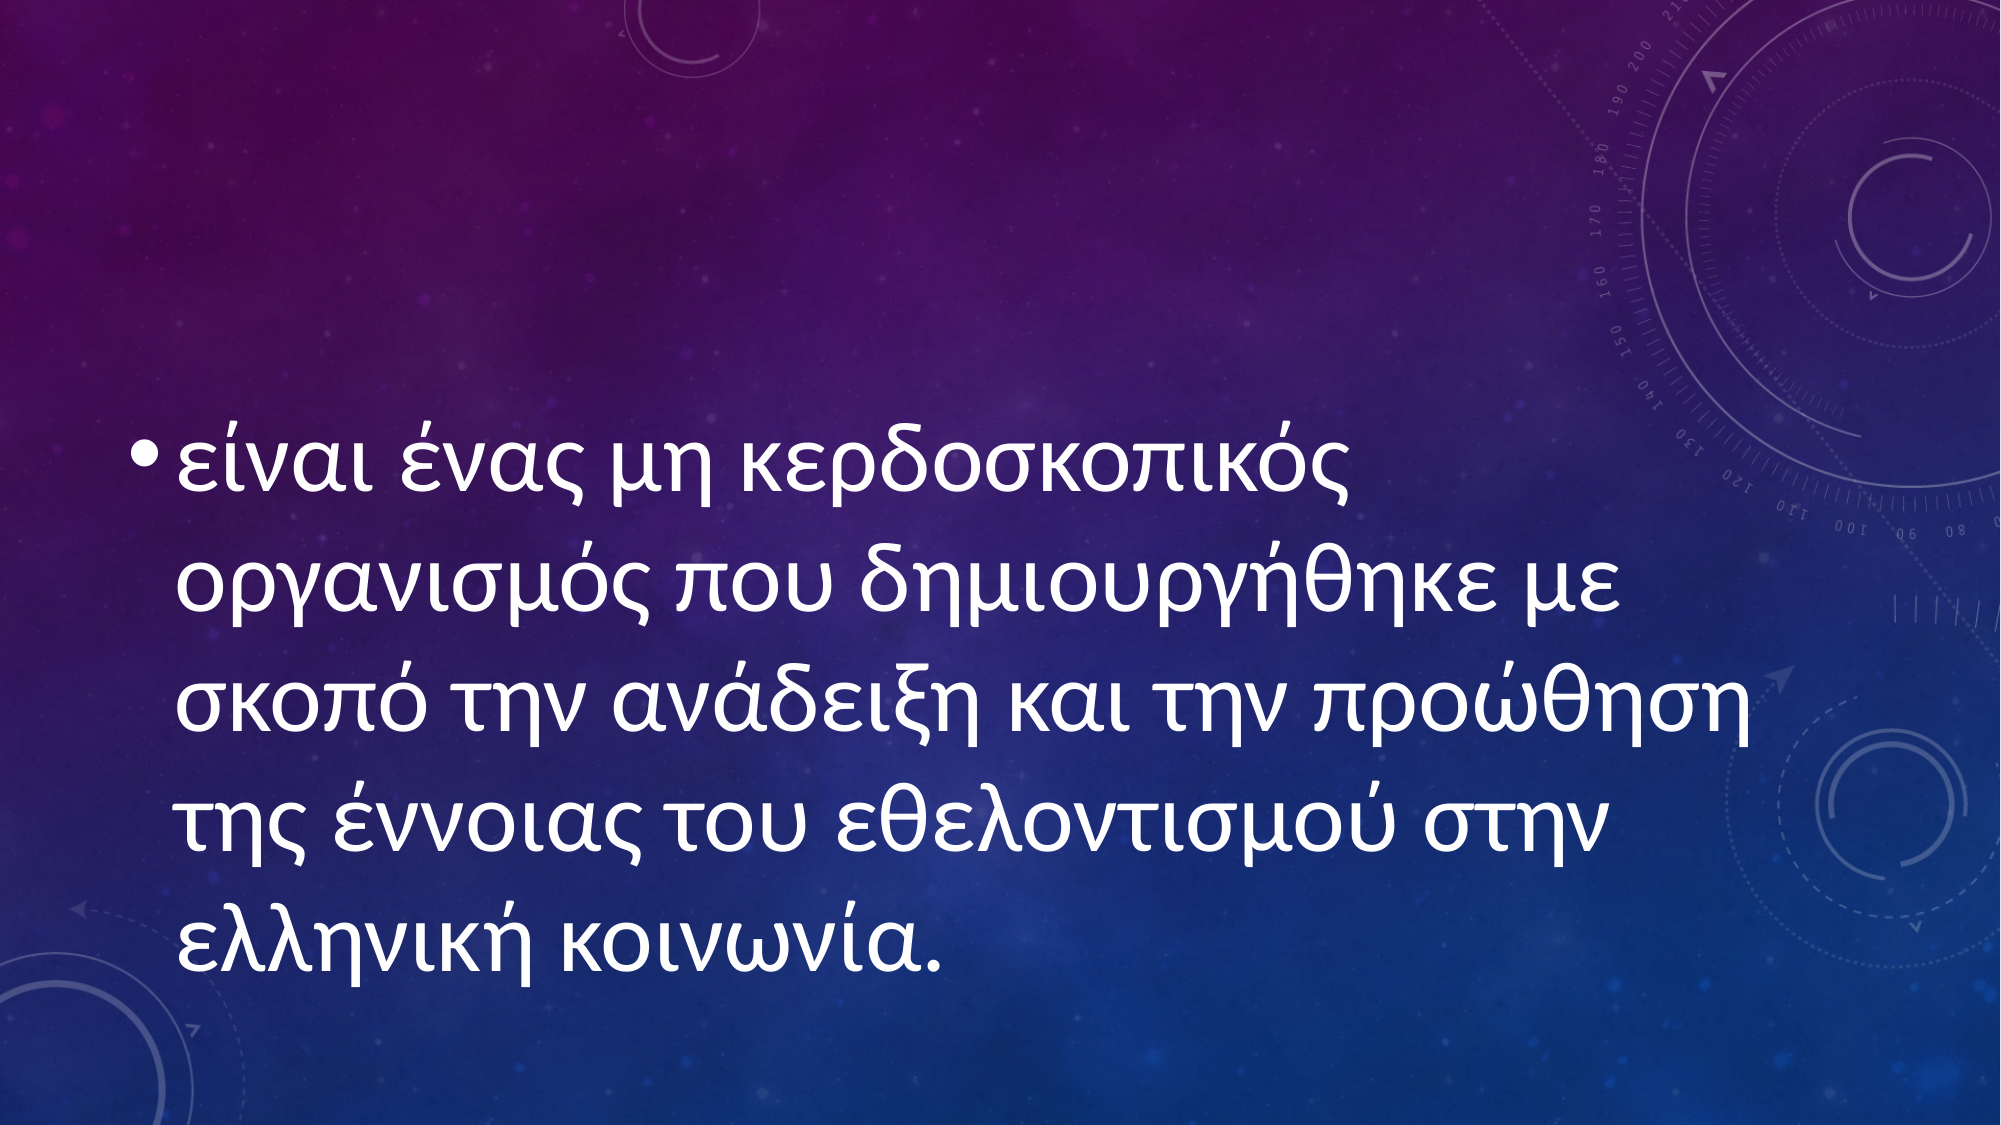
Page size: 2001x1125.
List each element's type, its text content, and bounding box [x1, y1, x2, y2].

picture [0, 0, 2001, 1125]
list είναι ένας μη κερδοσκοπικός οργανισμός που δημιουργήθηκε με σκοπό την ανάδειξη και την προώθηση της έννοιας του εθελοντισμού στην ελληνική κοινωνία. [112, 392, 1775, 991]
